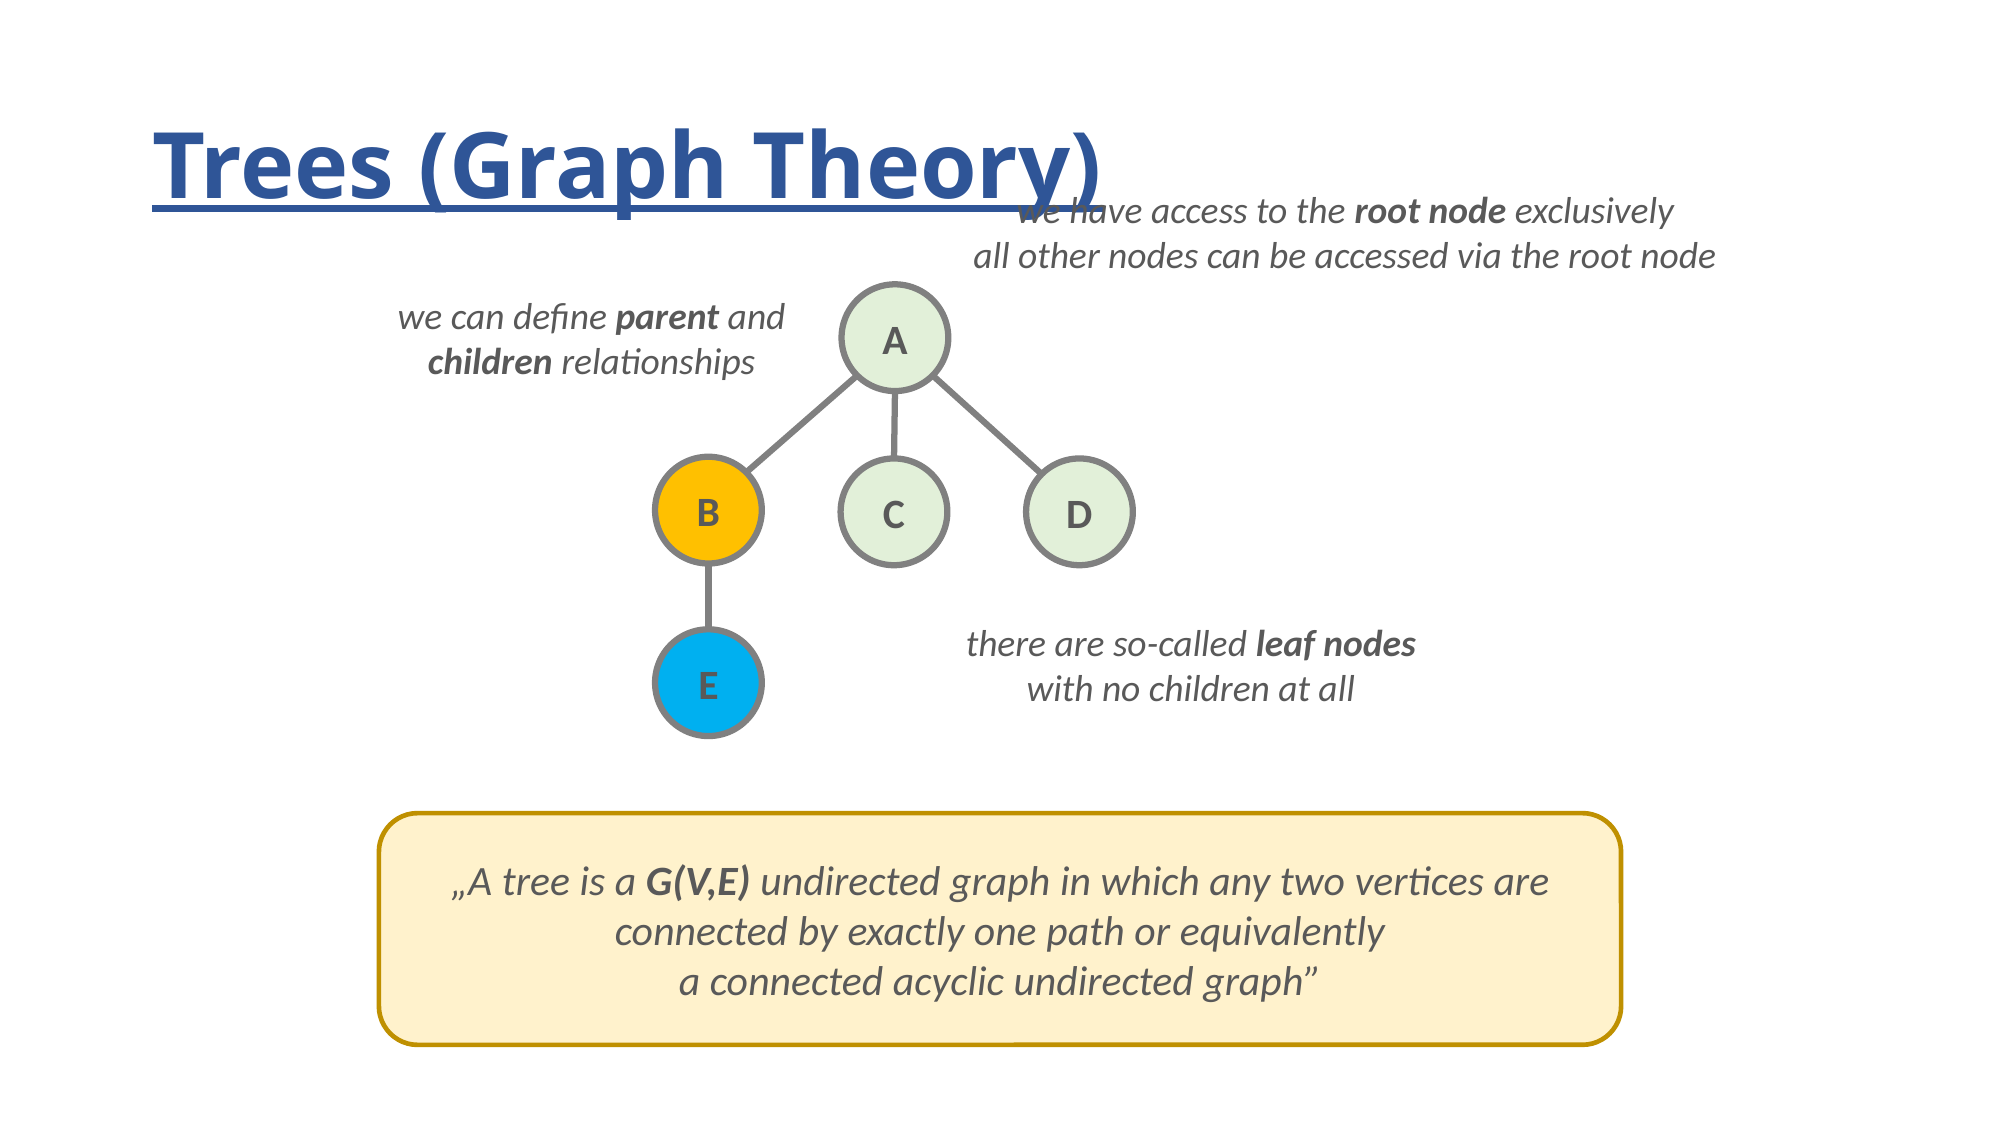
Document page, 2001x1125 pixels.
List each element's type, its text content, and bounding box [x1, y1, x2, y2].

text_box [746, 375, 858, 473]
text_box D [1025, 457, 1134, 567]
text_box „A tree is a G(V,E) undirected graph in which any two vertices are connected by exactly one path or equivalently a connected acyclic undirected graph” [377, 812, 1623, 1046]
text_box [932, 375, 1042, 475]
text_box we can define parent and children relationships [382, 284, 801, 390]
title Trees (Graph Theory) [137, 59, 1863, 278]
text_box A [840, 283, 950, 392]
text_box B [654, 455, 763, 565]
text_box we have access to the root node exclusively all other nodes can be accessed via the root node [958, 178, 1732, 283]
text_box E [654, 628, 763, 738]
text_box there are so-called leaf nodes with no children at all [950, 611, 1431, 717]
text_box C [839, 457, 949, 567]
